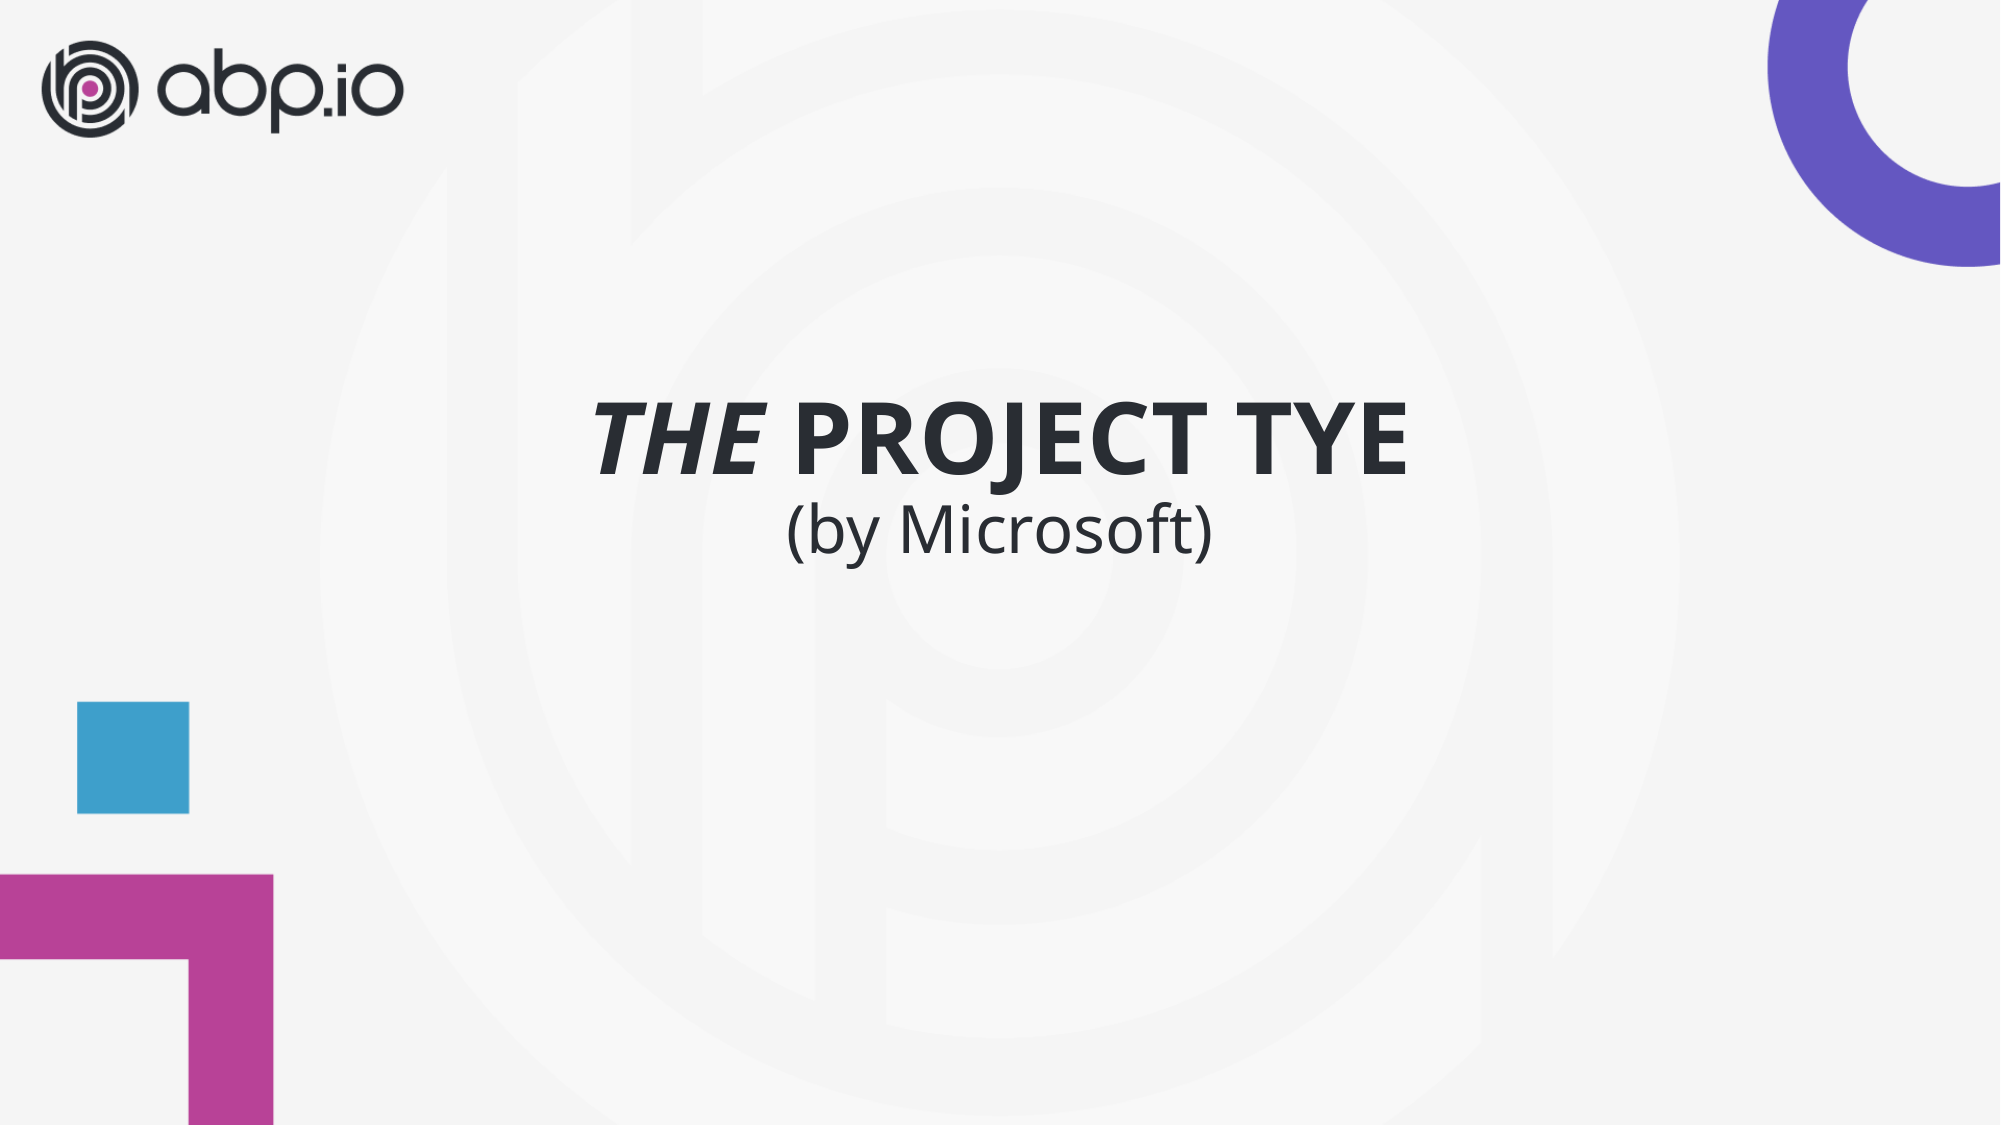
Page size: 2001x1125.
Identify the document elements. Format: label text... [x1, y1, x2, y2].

picture [0, 0, 2001, 1125]
title THE PROJECT TYE (by Microsoft) [249, 184, 1750, 576]
